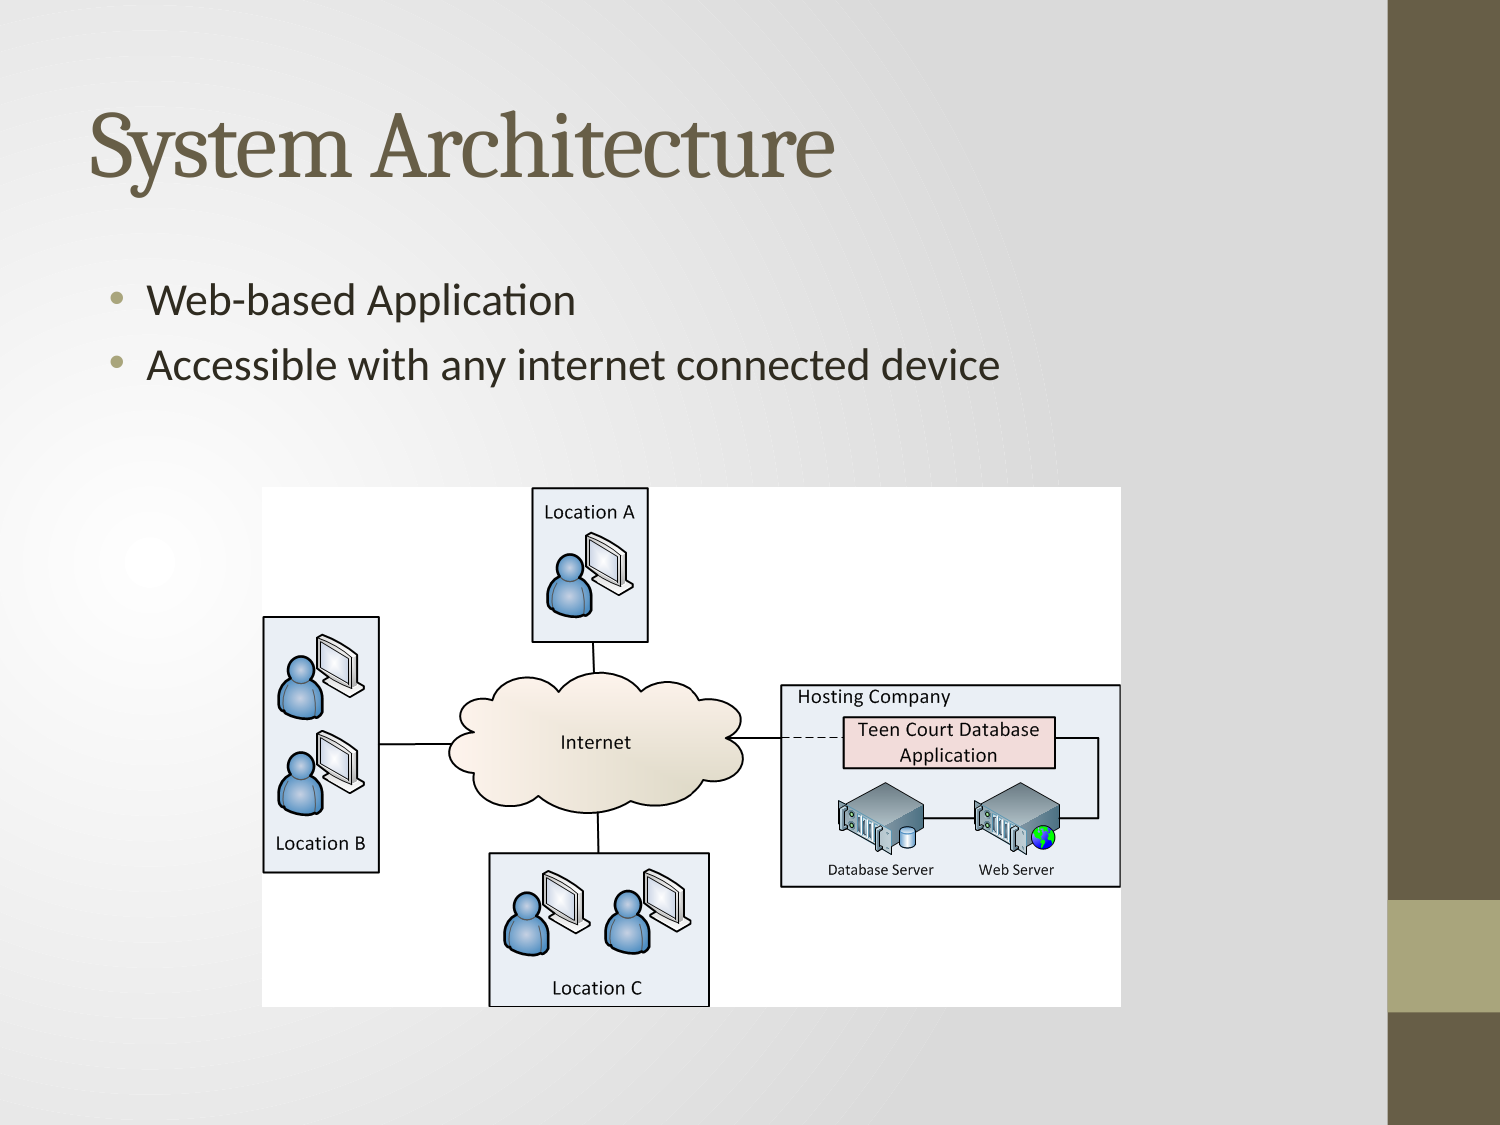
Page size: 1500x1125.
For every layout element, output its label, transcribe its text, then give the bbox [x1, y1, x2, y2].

title System Architecture [75, 45, 1325, 233]
picture [261, 486, 1121, 1008]
list Web-based Application Accessible with any internet connected device [75, 262, 1325, 1050]
